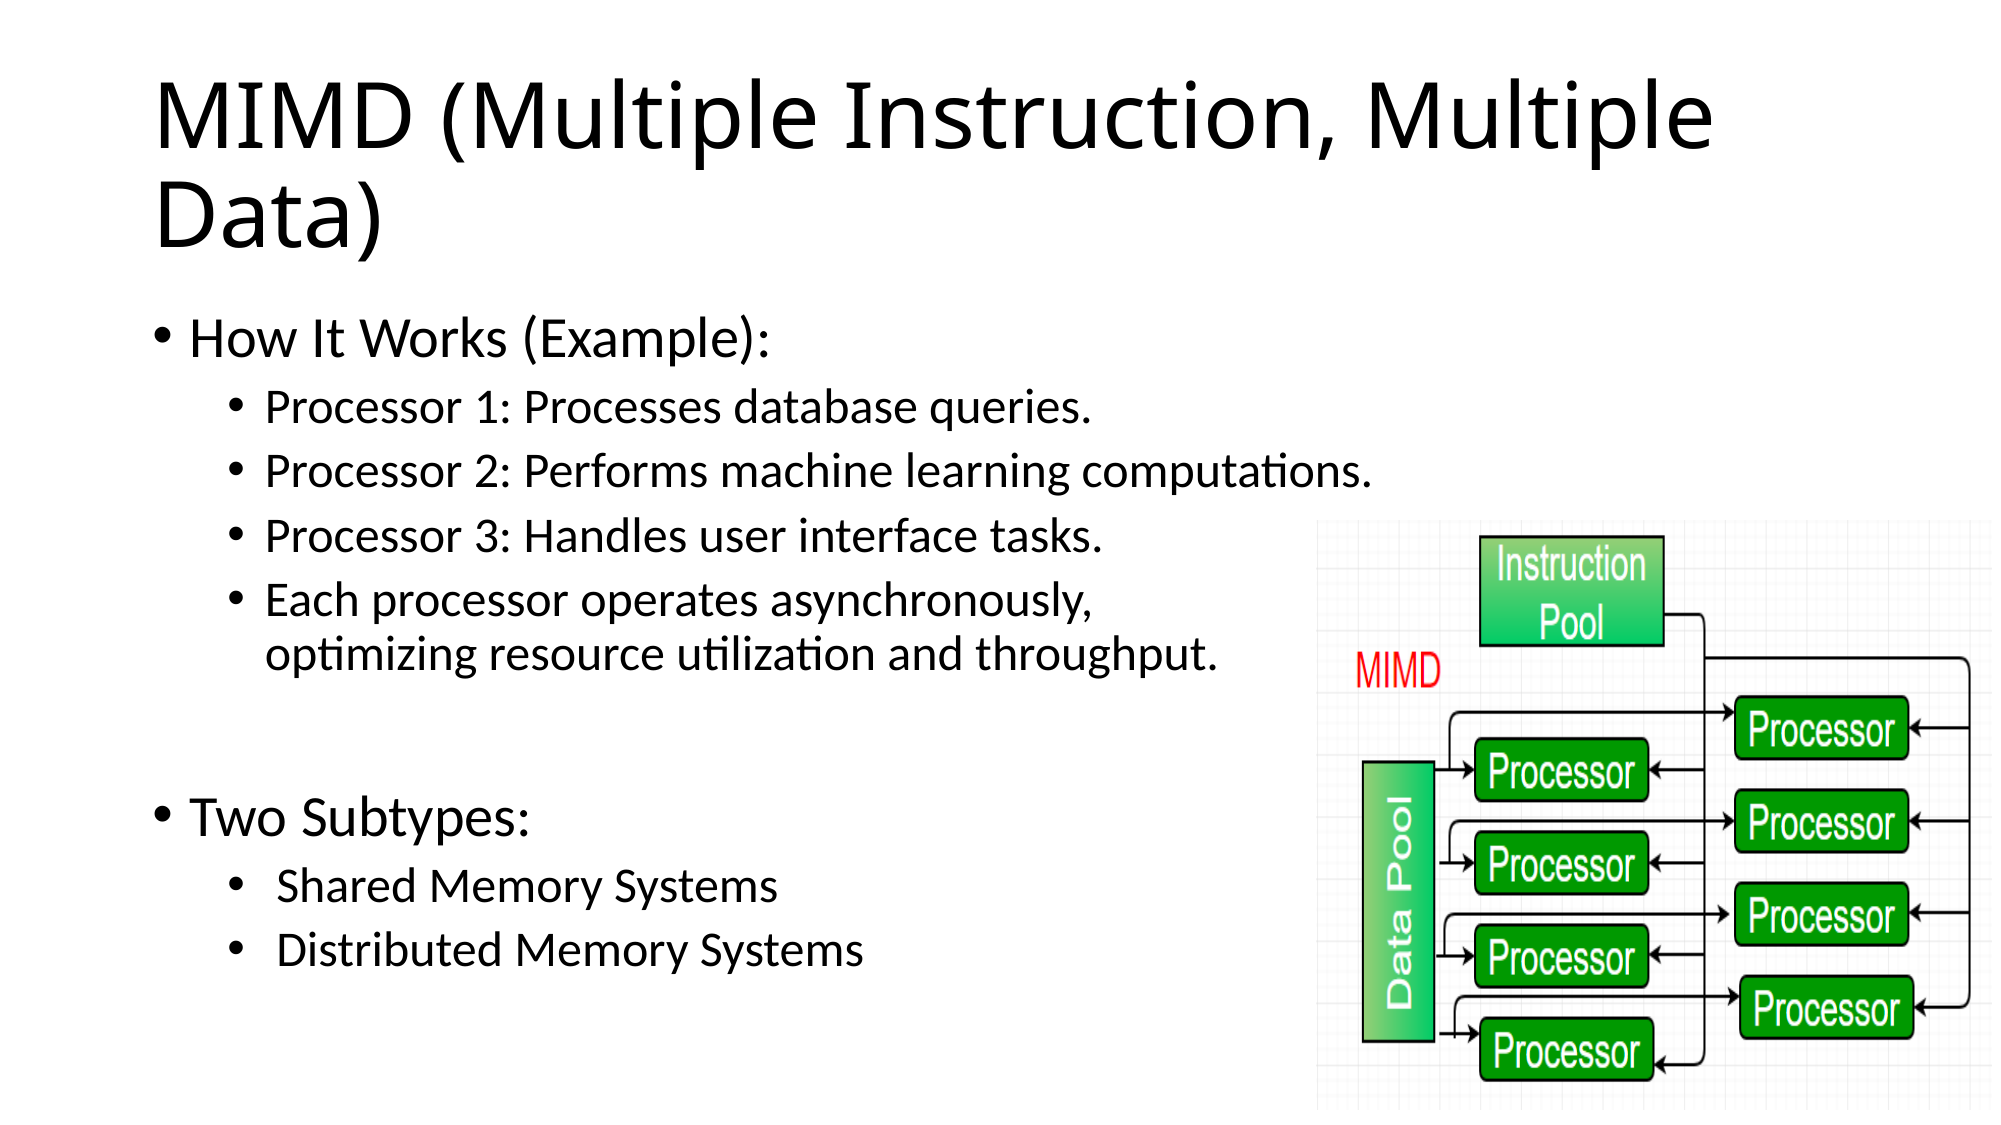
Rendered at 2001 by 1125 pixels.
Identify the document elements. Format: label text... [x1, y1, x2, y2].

list How It Works (Example): Processor 1: Processes database queries. Processor 2: Performs machine learning computations. Processor 3: Handles user interface tasks. Each processor operates asynchronously, optimizing resource utilization and throughput. Two Subtypes: Shared Memory Systems Distributed Memory Systems [137, 299, 1863, 1014]
title MIMD (Multiple Instruction, Multiple Data) [137, 59, 1863, 278]
picture [1316, 520, 1992, 1110]
